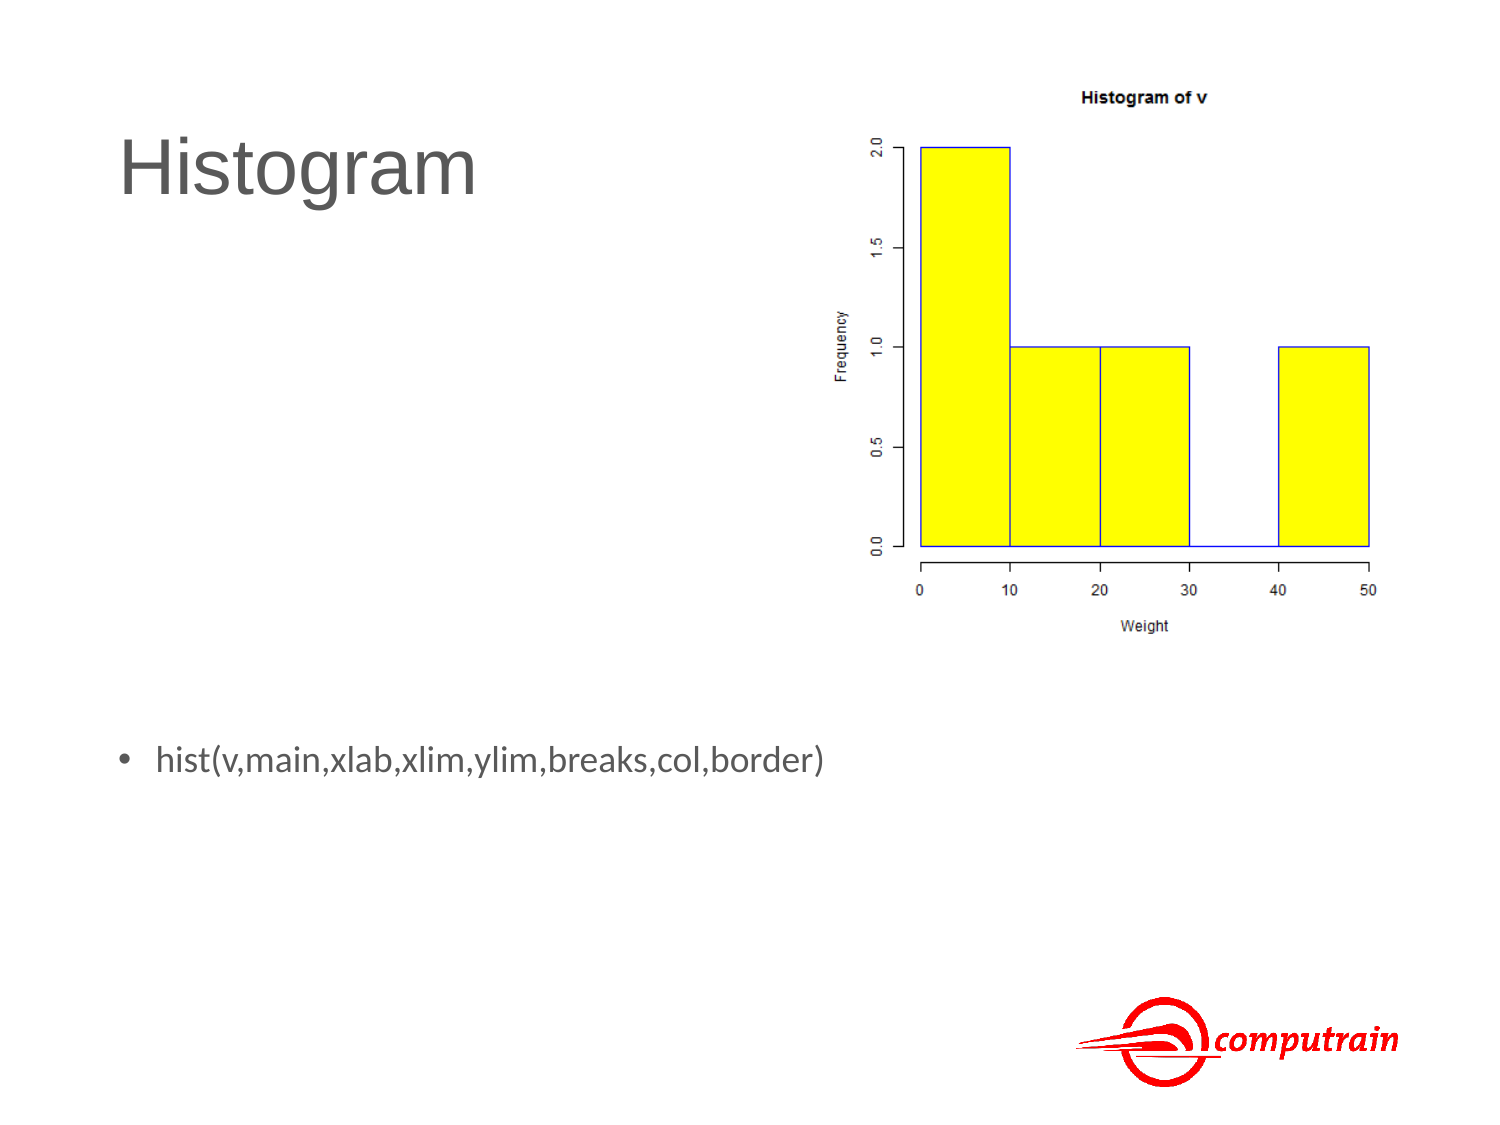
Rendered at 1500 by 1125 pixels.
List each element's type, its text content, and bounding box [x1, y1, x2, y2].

title Histogram [103, 59, 830, 278]
picture [1076, 997, 1398, 1087]
picture [830, 59, 1397, 655]
list hist(v,main,xlab,xlim,ylim,breaks,col,border) [103, 299, 1397, 939]
